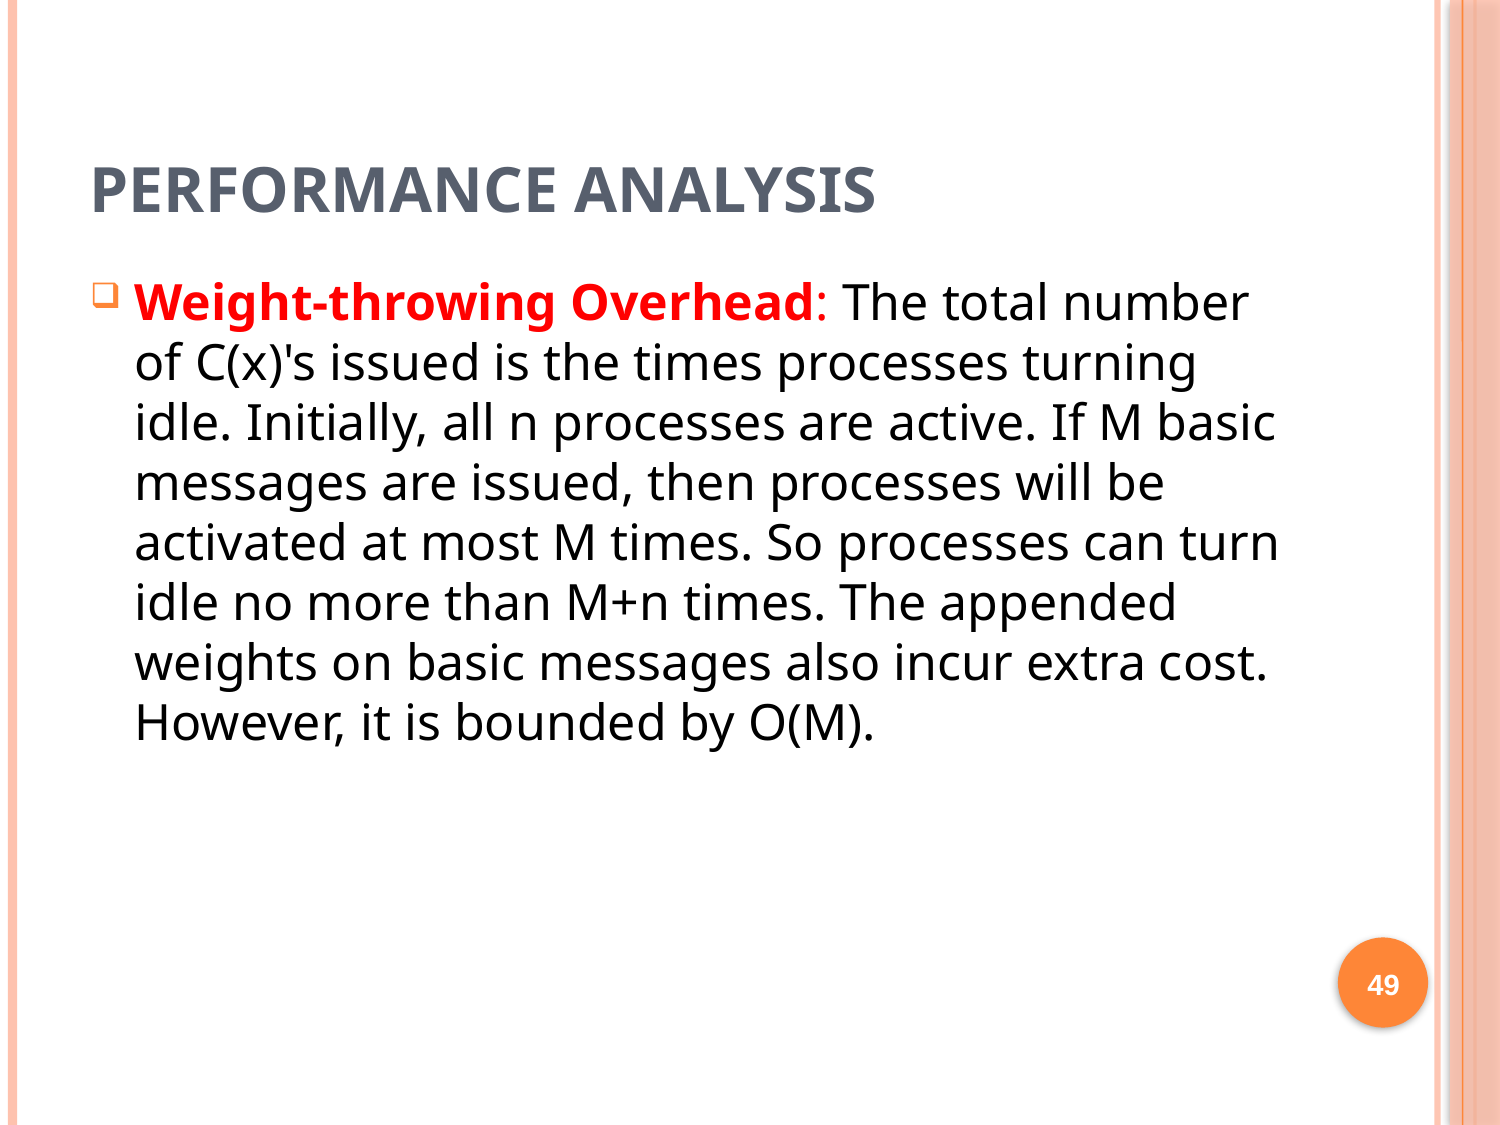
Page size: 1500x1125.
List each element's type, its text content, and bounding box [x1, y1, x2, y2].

slide_number 49 [1333, 940, 1434, 1026]
title Performance Analysis [75, 45, 1300, 233]
list Weight-throwing Overhead: The total number of C(x)'s issued is the times processes turning idle. Initially, all n processes are active. If M basic messages are issued, then processes will be activated at most M times. So processes can turn idle no more than M+n times. The appended weights on basic messages also incur extra cost. However, it is bounded by O(M). [74, 262, 1301, 1063]
